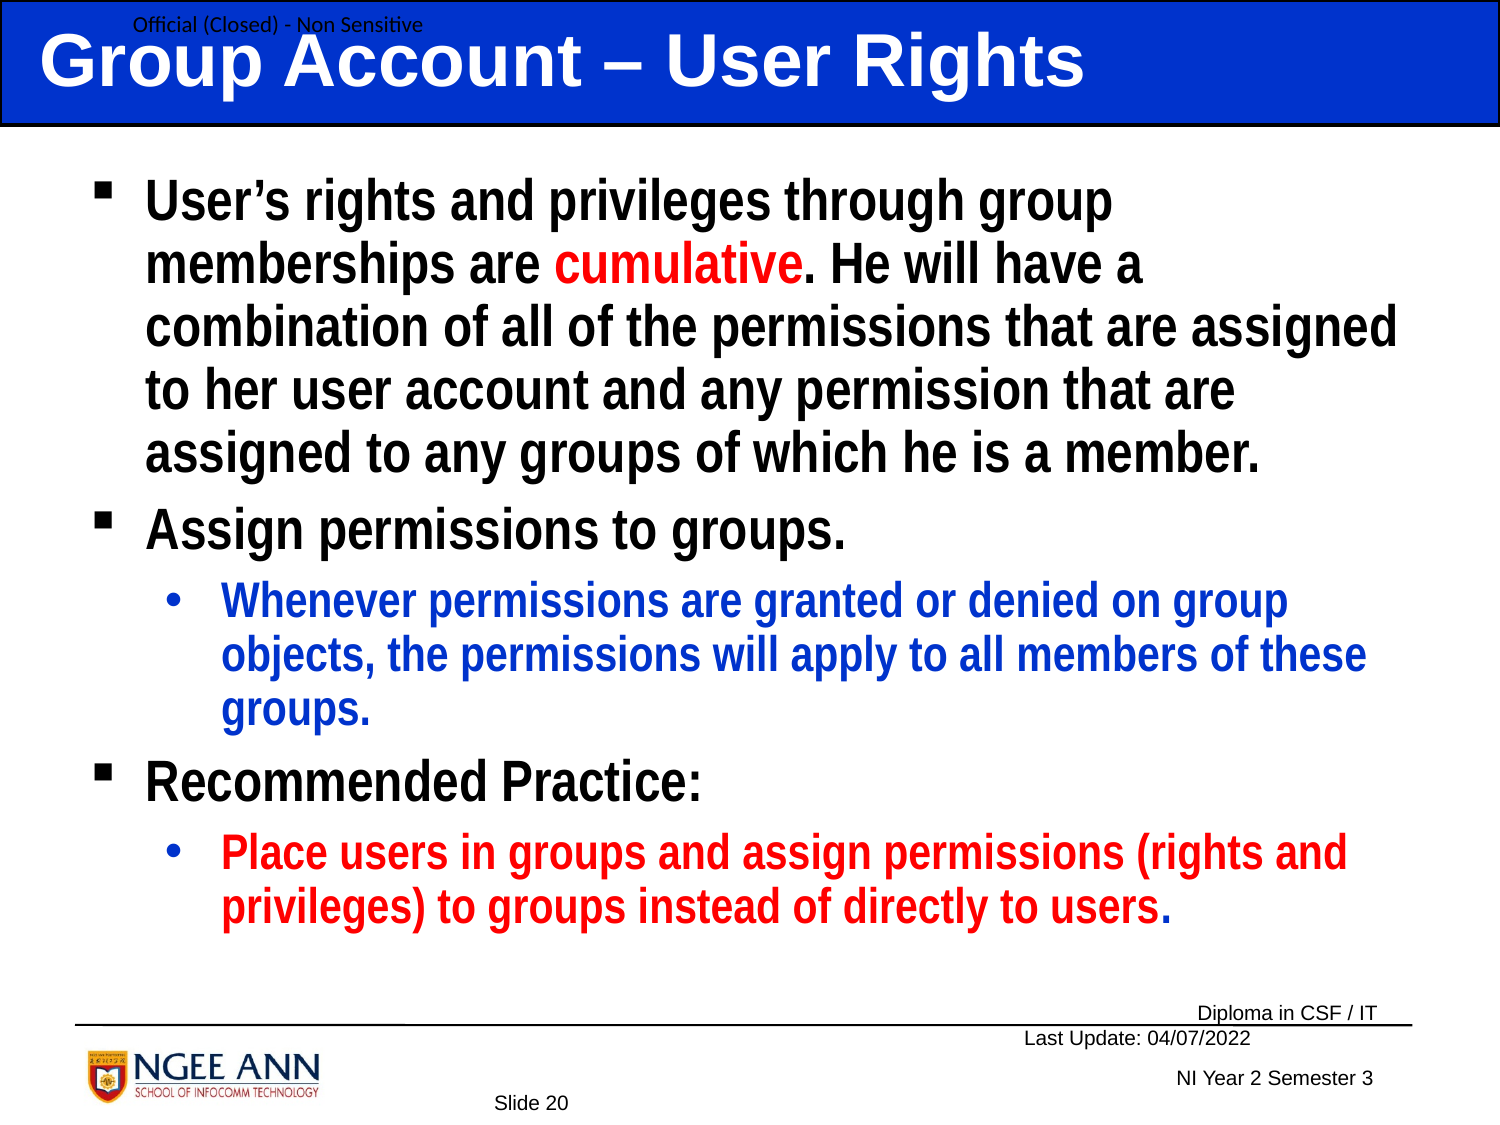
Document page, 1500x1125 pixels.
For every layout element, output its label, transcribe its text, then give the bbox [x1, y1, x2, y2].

text_box Group Account – User Rights [24, 0, 1500, 113]
text_box User’s rights and privileges through group memberships are cumulative. He will have a combination of all of the permissions that are assigned to her user account and any permission that are assigned to any groups of which he is a member. Assign permissions to groups. Whenever permissions are granted or denied on group objects, the permissions will apply to all members of these groups. Recommended Practice: Place users in groups and assign permissions (rights and privileges) to groups instead of directly to users. [75, 162, 1450, 1060]
picture [62, 1028, 344, 1125]
